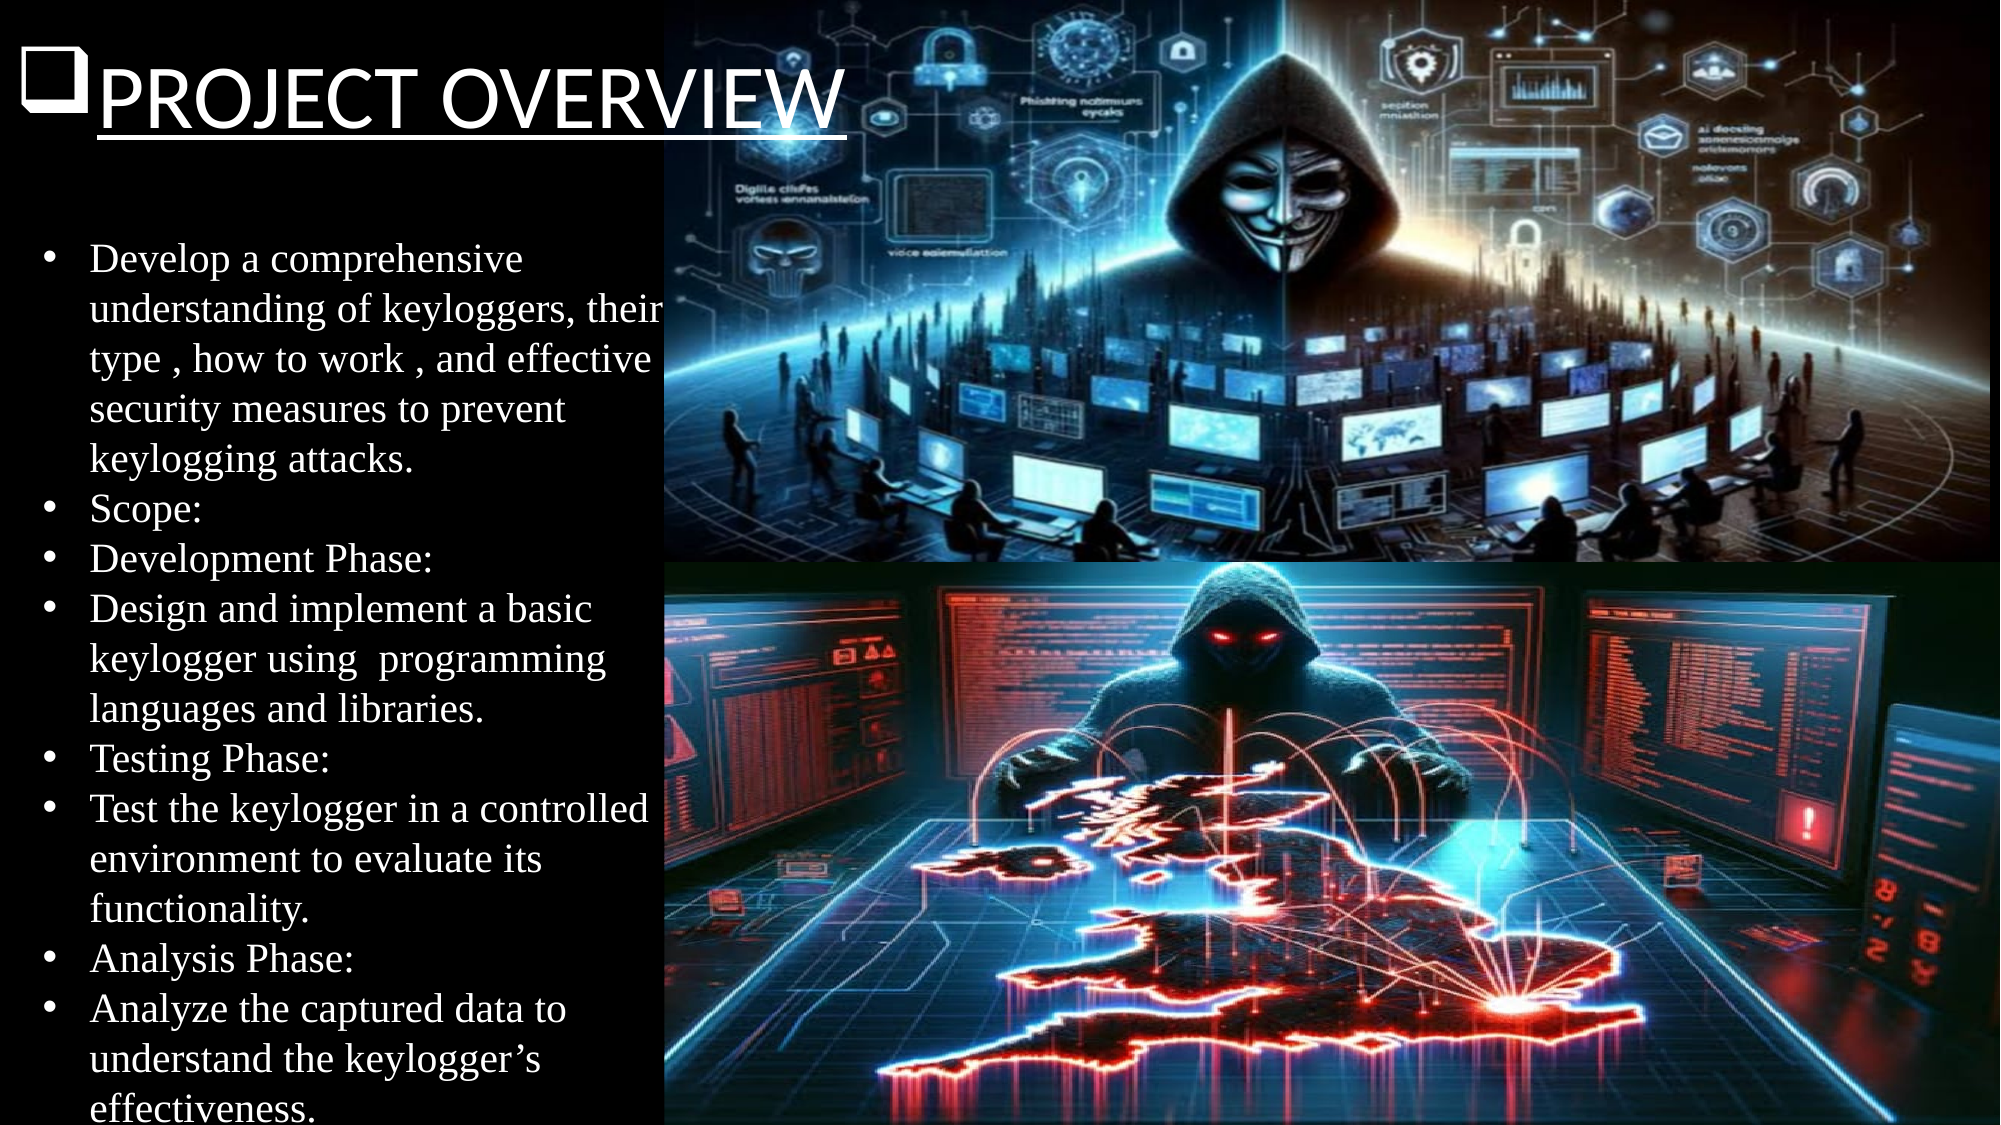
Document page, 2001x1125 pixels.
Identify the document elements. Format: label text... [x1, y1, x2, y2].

text_box PROJECT OVERVIEW [0, 29, 664, 155]
picture [664, 0, 2000, 1125]
text_box Develop a comprehensive understanding of keyloggers, their type , how to work , and effective security measures to prevent keylogging attacks. Scope: Development Phase: Design and implement a basic keylogger using programming languages and libraries. Testing Phase: Test the keylogger in a controlled environment to evaluate its functionality. Analysis Phase: Analyze the captured data to understand the keylogger’s effectiveness. [27, 223, 664, 1091]
